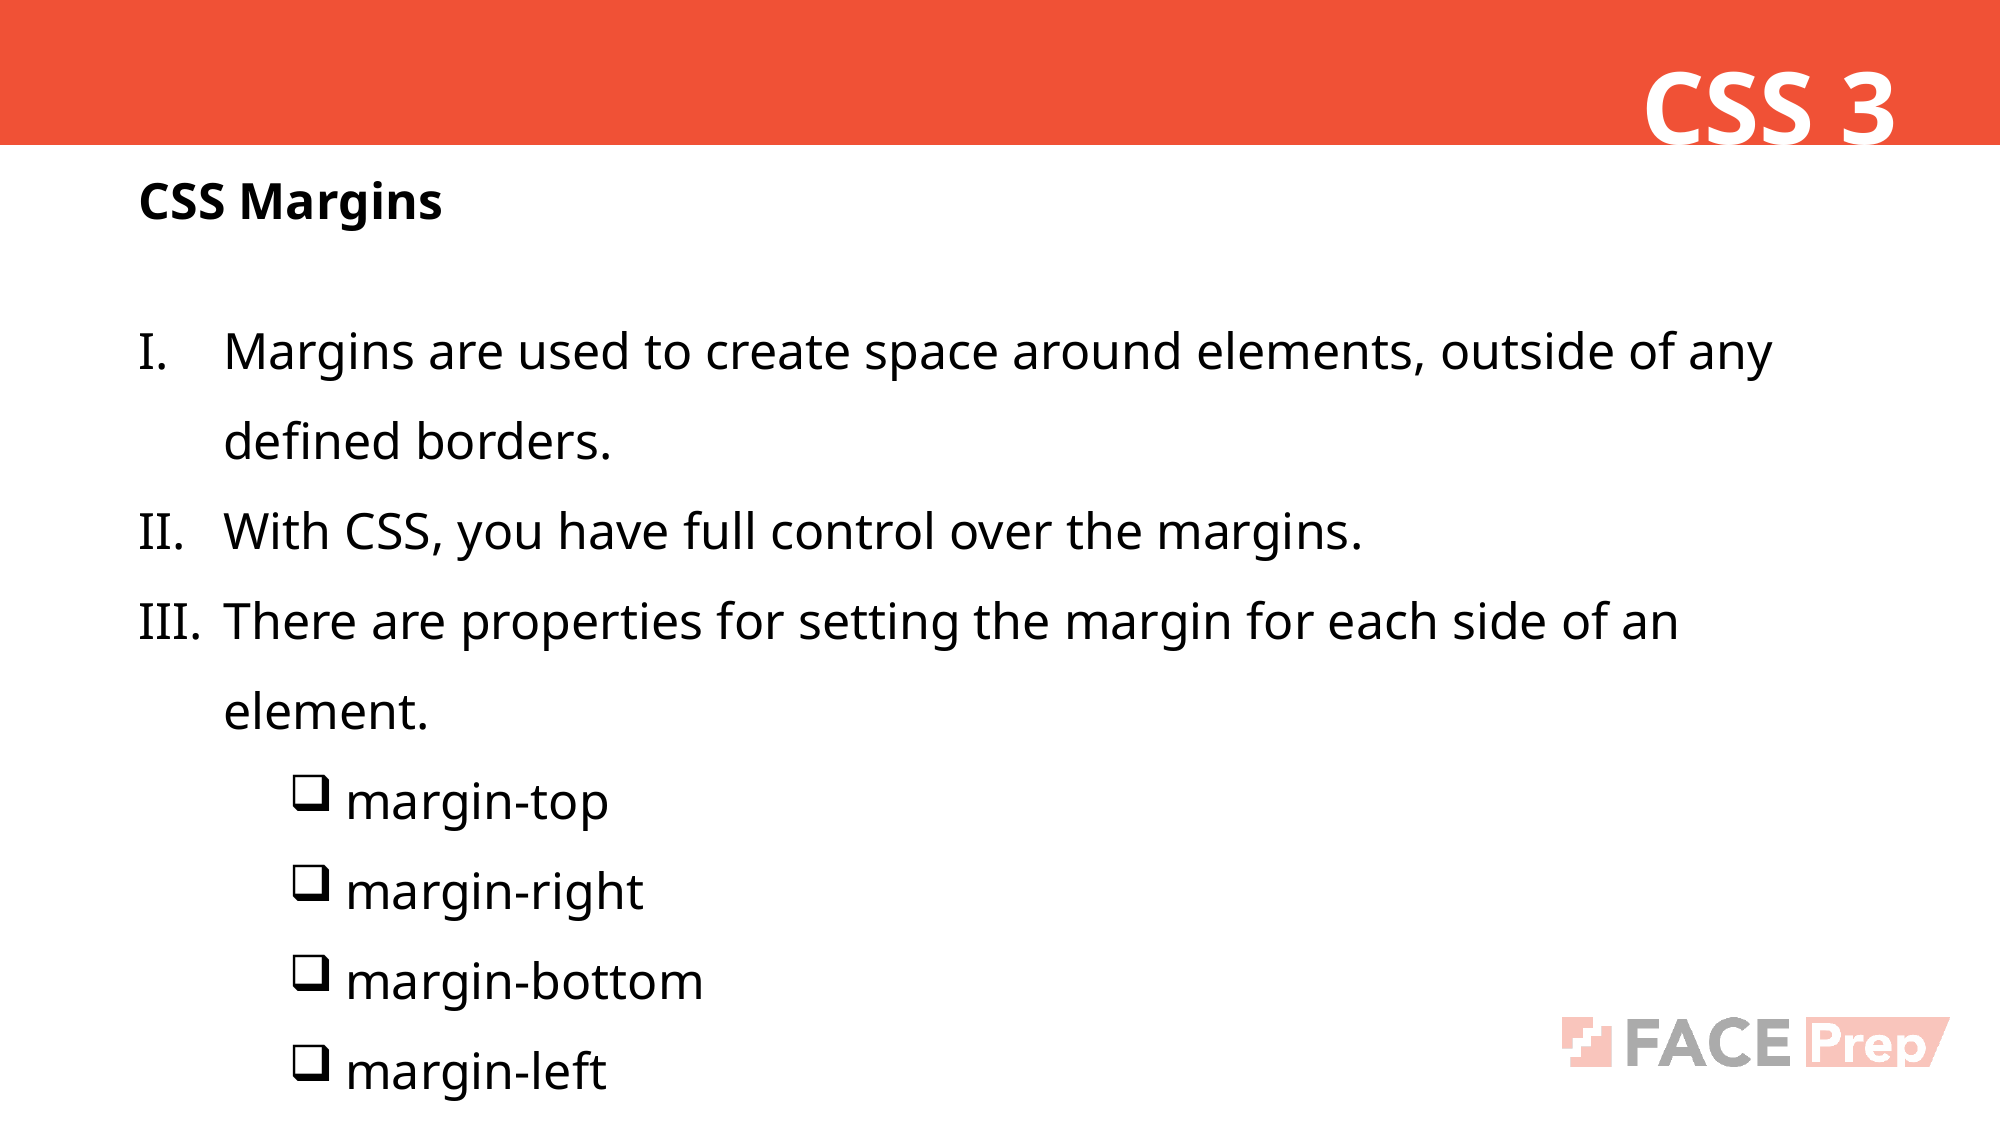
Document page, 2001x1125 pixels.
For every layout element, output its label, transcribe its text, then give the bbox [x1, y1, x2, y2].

text_box CSS 3 [638, 37, 1914, 173]
text_box CSS Margins Margins are used to create space around elements, outside of any defined borders. With CSS, you have full control over the margins. There are properties for setting the margin for each side of an element. margin-top margin-right margin-bottom margin-left [123, 162, 1914, 1108]
text_box [0, 0, 2000, 145]
picture [1562, 1017, 1950, 1067]
